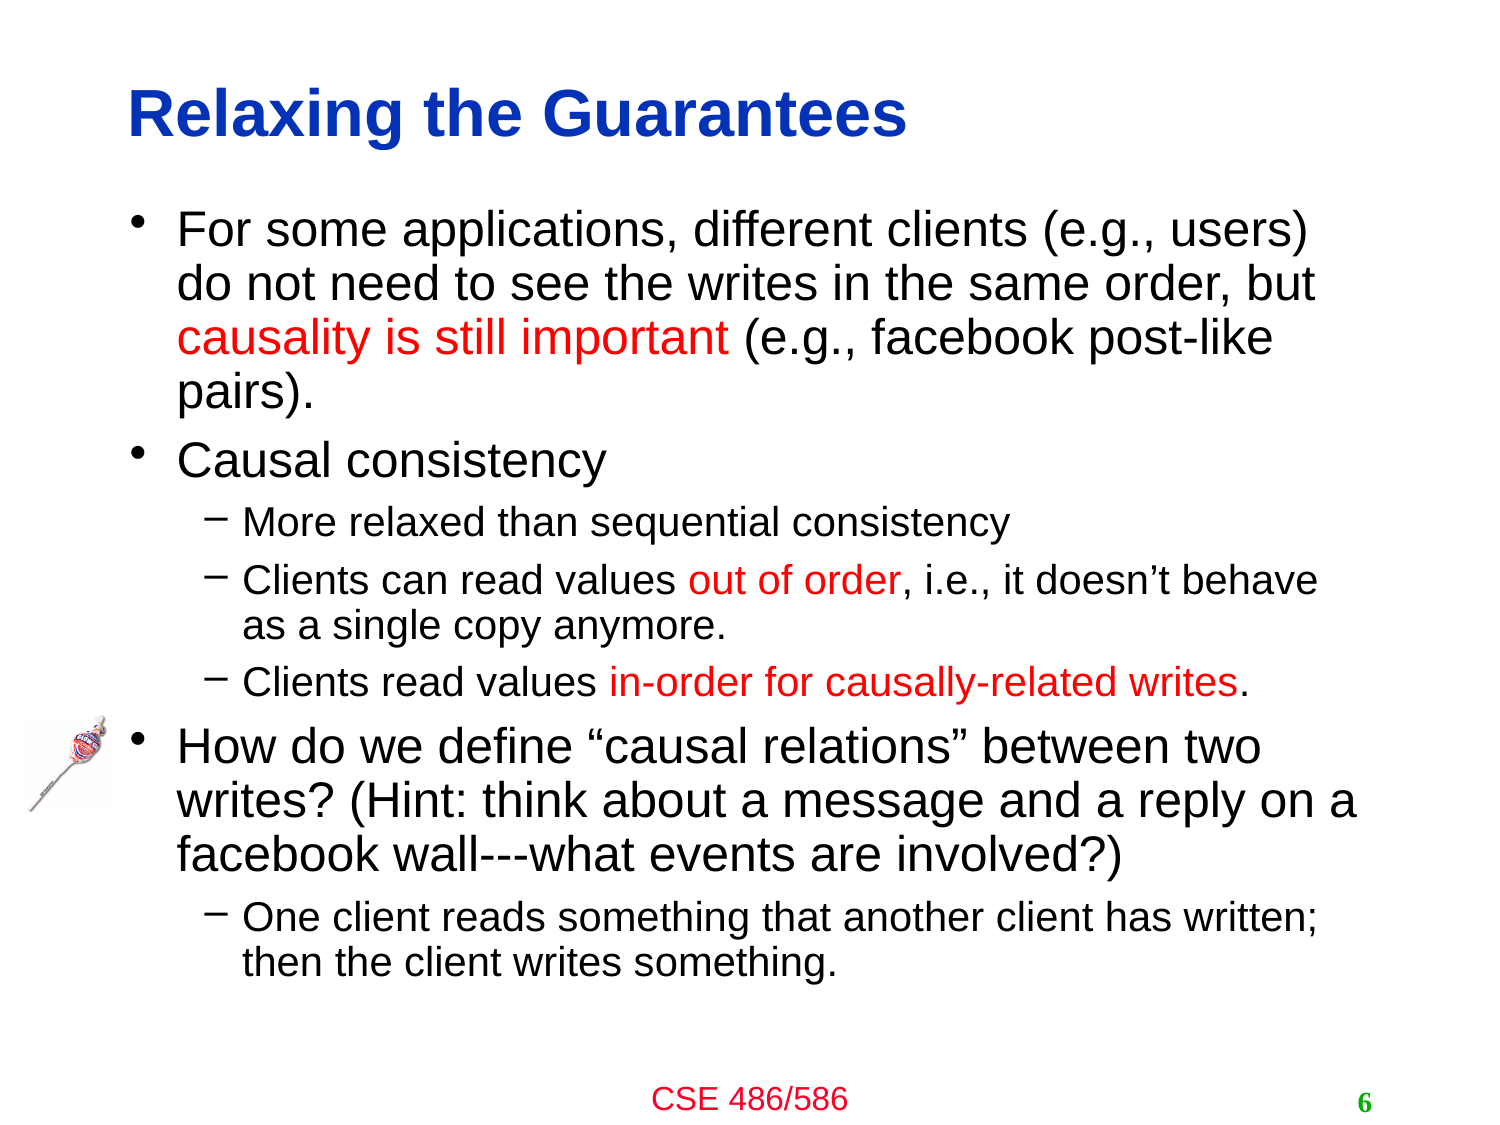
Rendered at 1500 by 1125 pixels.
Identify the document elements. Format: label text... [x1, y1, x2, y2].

list For some applications, different clients (e.g., users) do not need to see the writes in the same order, but causality is still important (e.g., facebook post-like pairs). Causal consistency More relaxed than sequential consistency Clients can read values out of order, i.e., it doesn’t behave as a single copy anymore. Clients read values in-order for causally-related writes. How do we define “causal relations” between two writes? (Hint: think about a message and a reply on a facebook wall---what events are involved?) One client reads something that another client has written; then the client writes something. [114, 195, 1376, 1005]
title Relaxing the Guarantees [112, 53, 1310, 176]
slide_number 6 [1074, 1076, 1388, 1125]
picture [24, 715, 111, 813]
